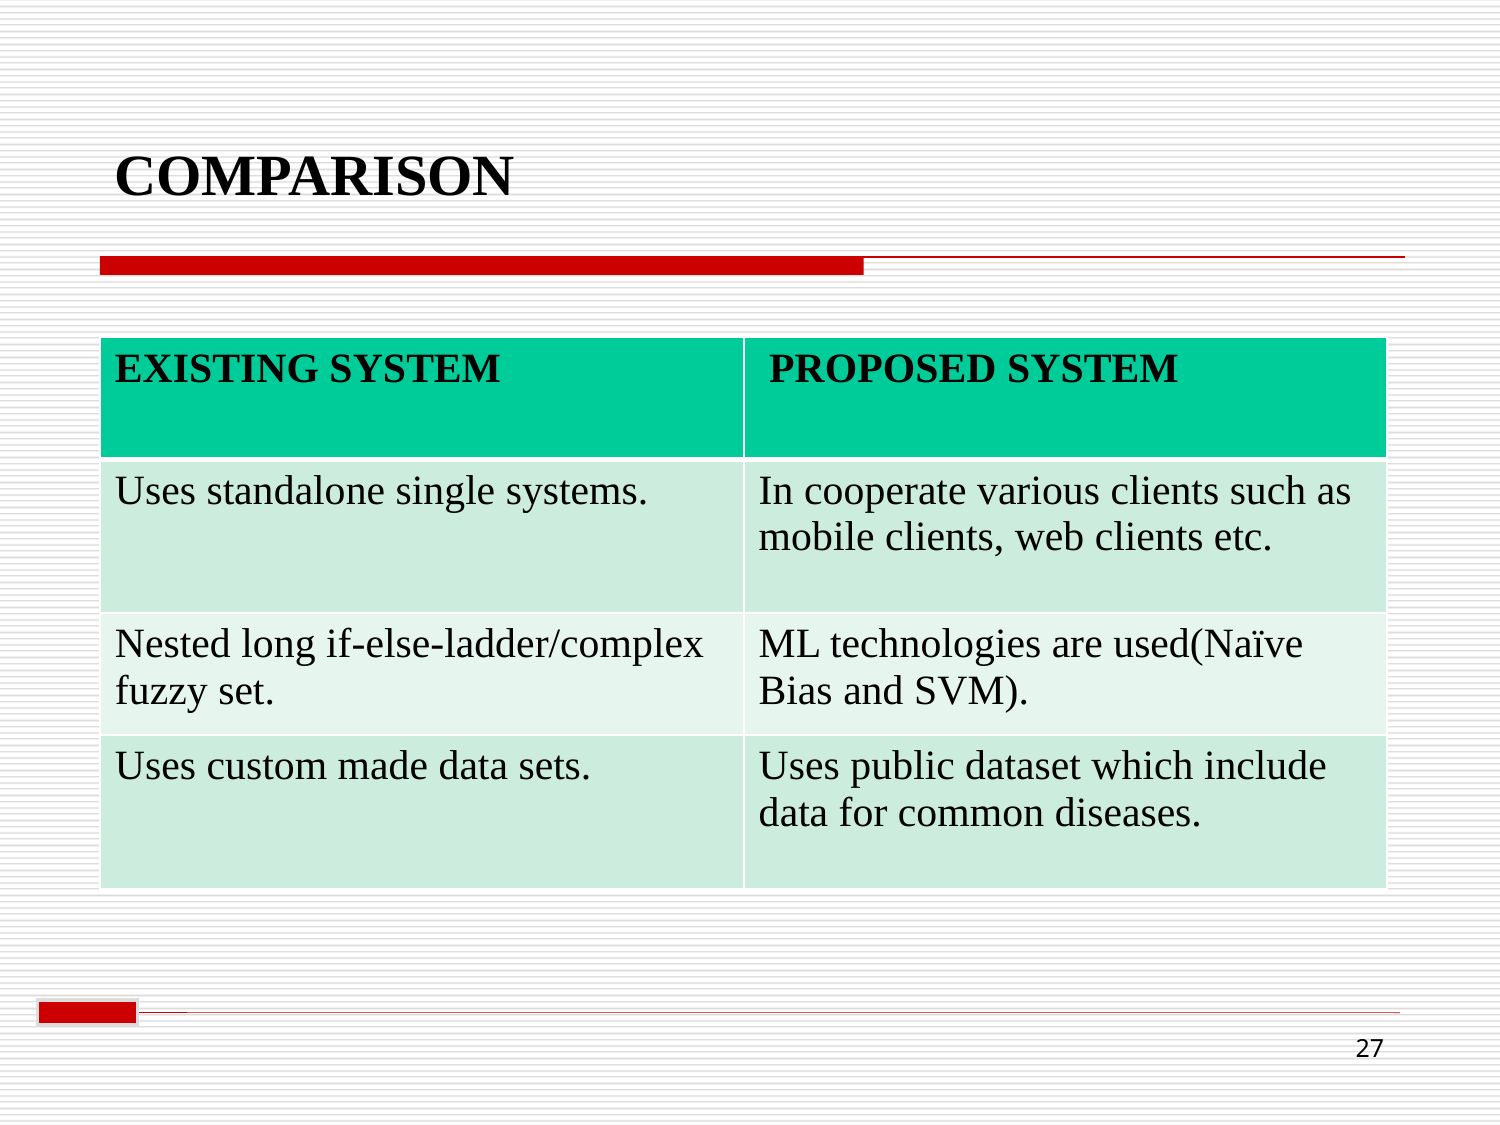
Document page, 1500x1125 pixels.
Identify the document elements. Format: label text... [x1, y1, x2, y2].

table_header EXISTING SYSTEM [101, 338, 743, 457]
table_cell In cooperate various clients such as mobile clients, web clients etc. [745, 462, 1386, 612]
table_cell Uses public dataset which include data for common diseases. [745, 736, 1386, 888]
table_header PROPOSED SYSTEM [745, 338, 1386, 457]
table_cell Uses standalone single systems. [101, 462, 743, 612]
slide_number 27 [62, 1024, 1400, 1102]
picture [0, 0, 1500, 1125]
list [92, 287, 1425, 1013]
text_box [962, 37, 1463, 97]
table_cell ML technologies are used(Naïve Bias and SVM). [745, 614, 1386, 734]
text_box [37, 999, 138, 1025]
table_cell Uses custom made data sets. [101, 736, 743, 888]
table_cell Nested long if-else-ladder/complex fuzzy set. [101, 614, 743, 734]
title COMPARISON [99, 75, 1438, 350]
